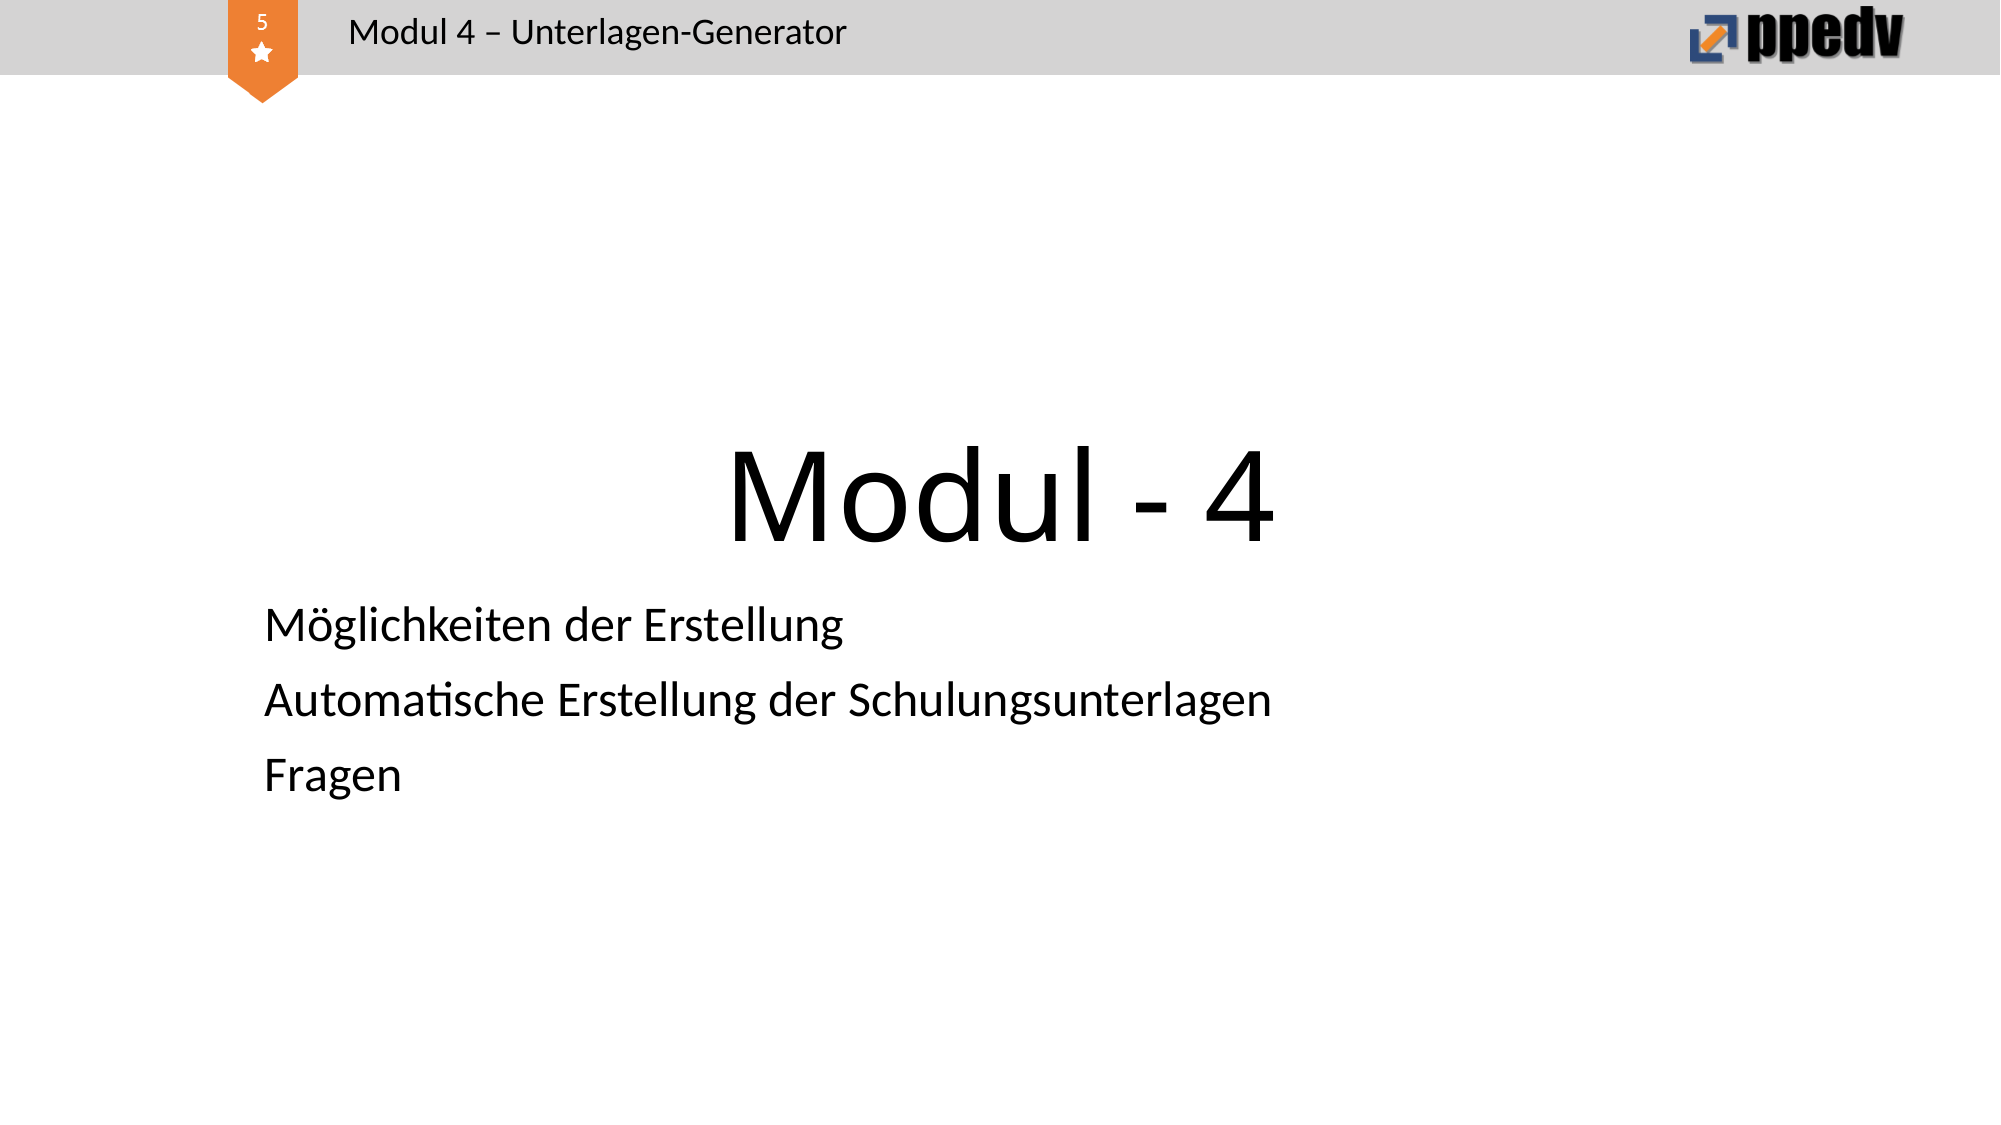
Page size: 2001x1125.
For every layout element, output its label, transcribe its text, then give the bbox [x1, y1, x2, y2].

picture [0, 0, 2000, 104]
title Modul - 4 [249, 184, 1750, 576]
text_box Modul 4 – Unterlagen-Generator [333, 0, 1211, 60]
subtitle Möglichkeiten der Erstellung Automatische Erstellung der Schulungsunterlagen Fragen [249, 590, 1750, 863]
